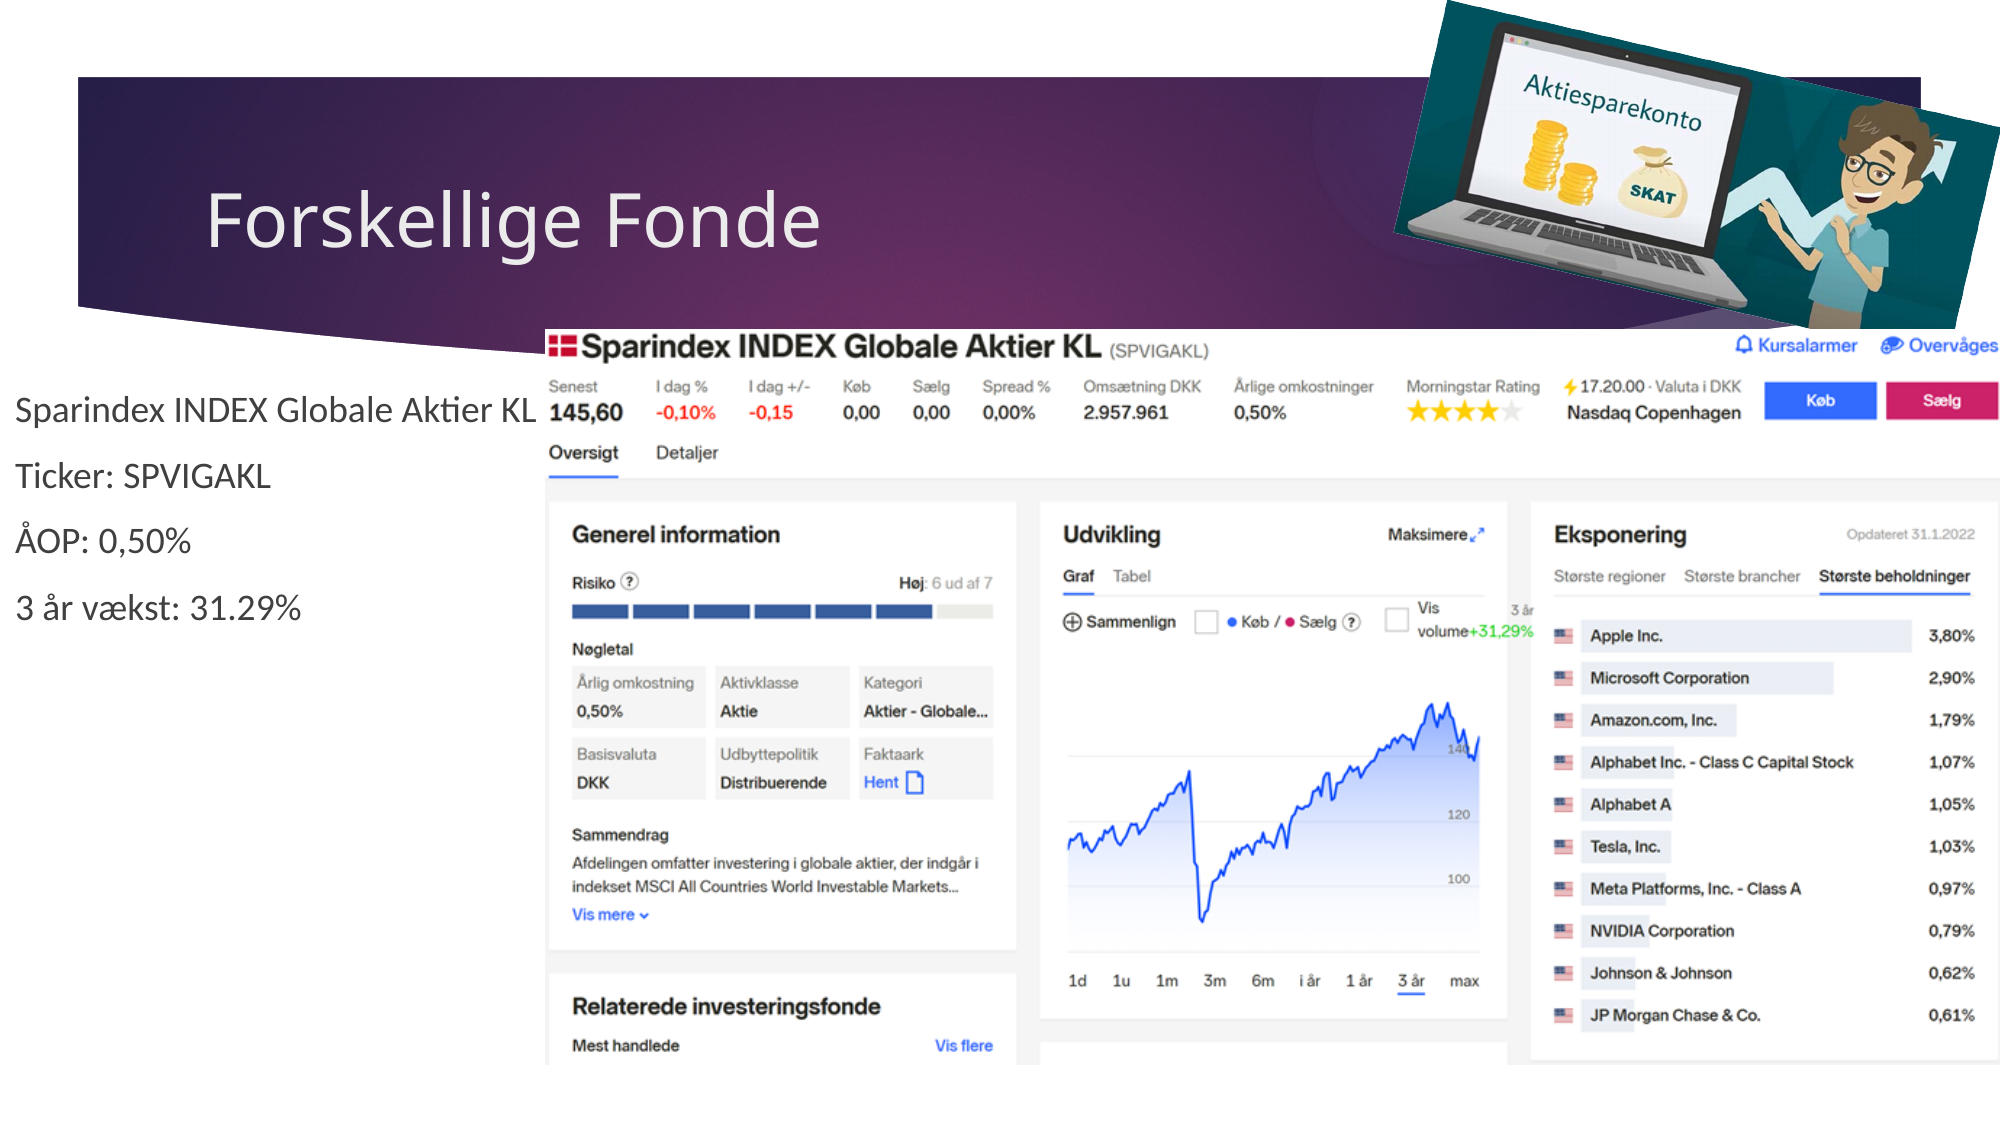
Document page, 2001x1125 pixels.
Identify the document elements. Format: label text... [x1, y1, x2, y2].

picture [545, 0, 2000, 1065]
list Sparindex INDEX Globale Aktier KL Ticker: SPVIGAKL ÅOP: 0,50% 3 år vækst: 31.29% [0, 377, 539, 1065]
title Forskellige Fonde [189, 159, 1407, 276]
